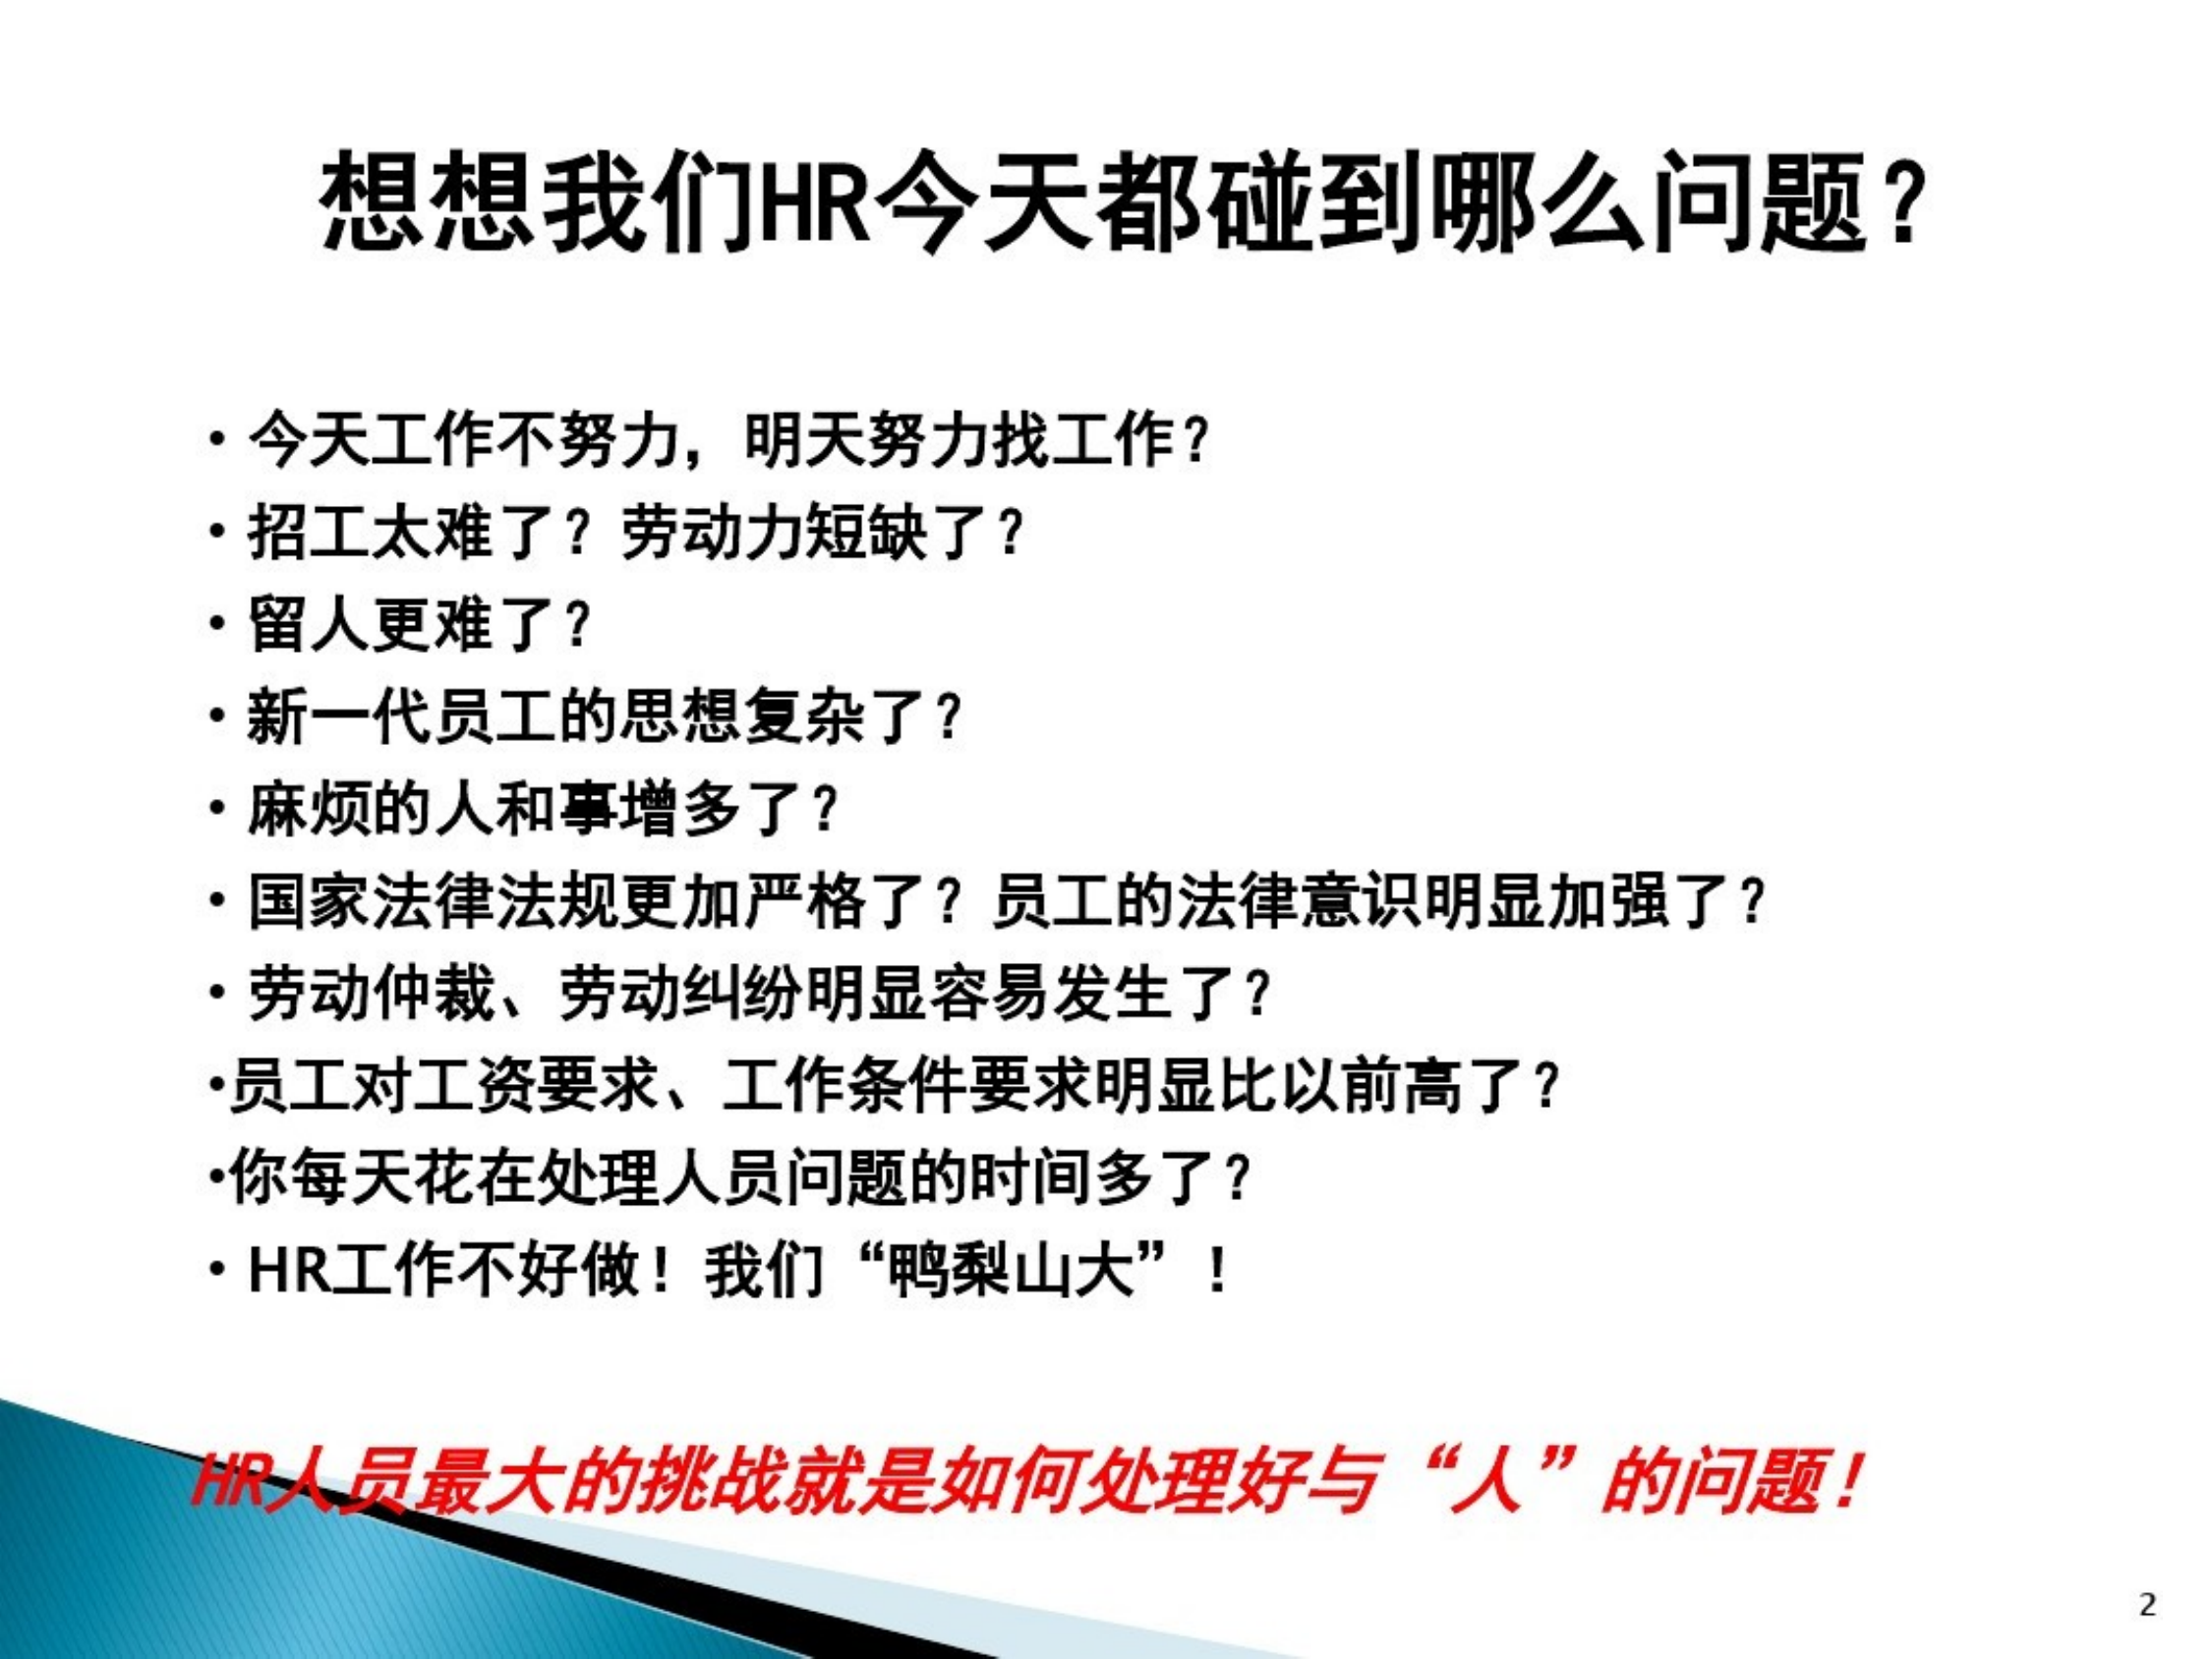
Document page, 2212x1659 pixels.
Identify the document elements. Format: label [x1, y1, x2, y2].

text_box [0, 147, 2163, 1659]
